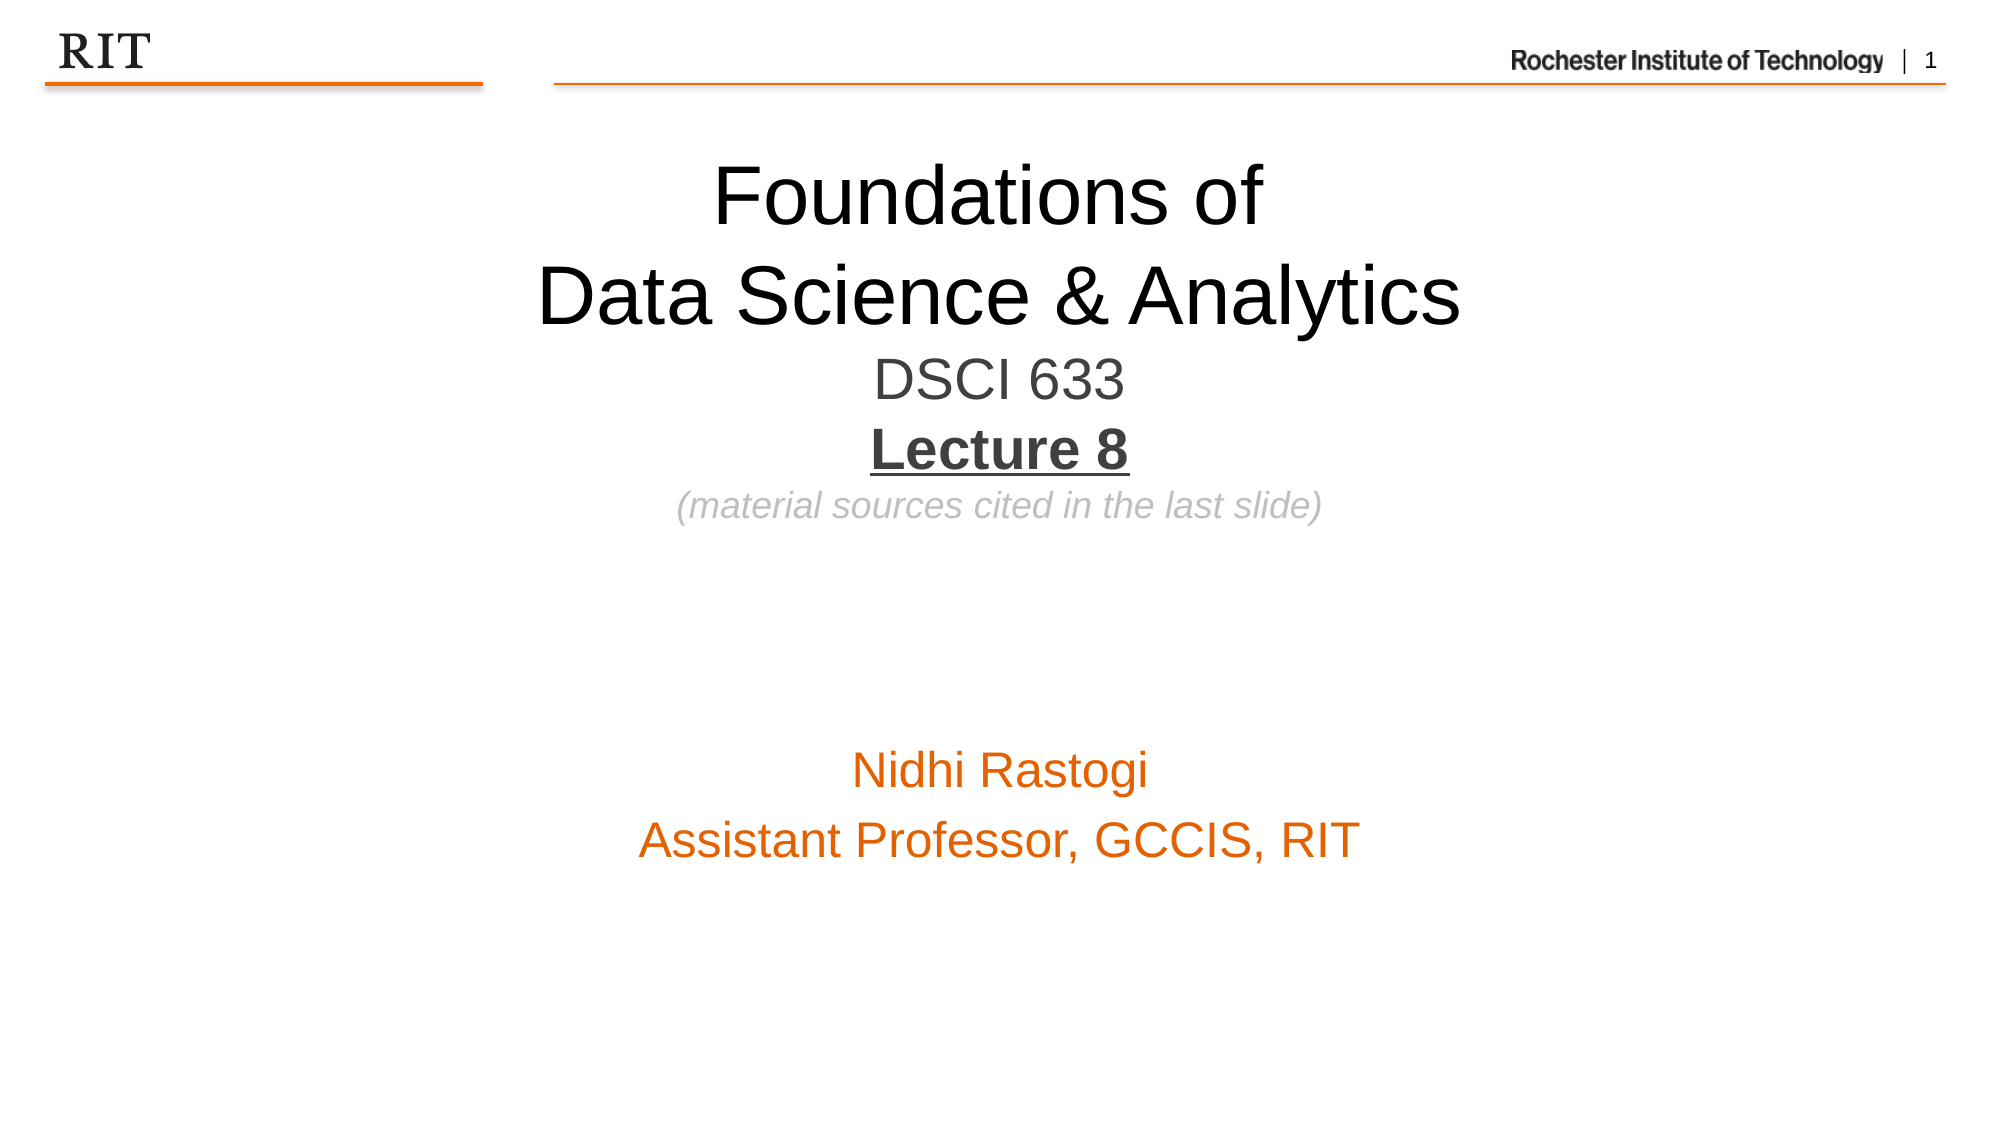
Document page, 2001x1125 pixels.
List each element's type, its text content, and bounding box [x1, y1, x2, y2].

text_box Foundations of Data Science & Analytics DSCI 633 Lecture 8 (material sources cited in the last slide) [68, 97, 1932, 547]
text_box Nidhi Rastogi Assistant Professor, GCCIS, RIT [68, 715, 1932, 889]
